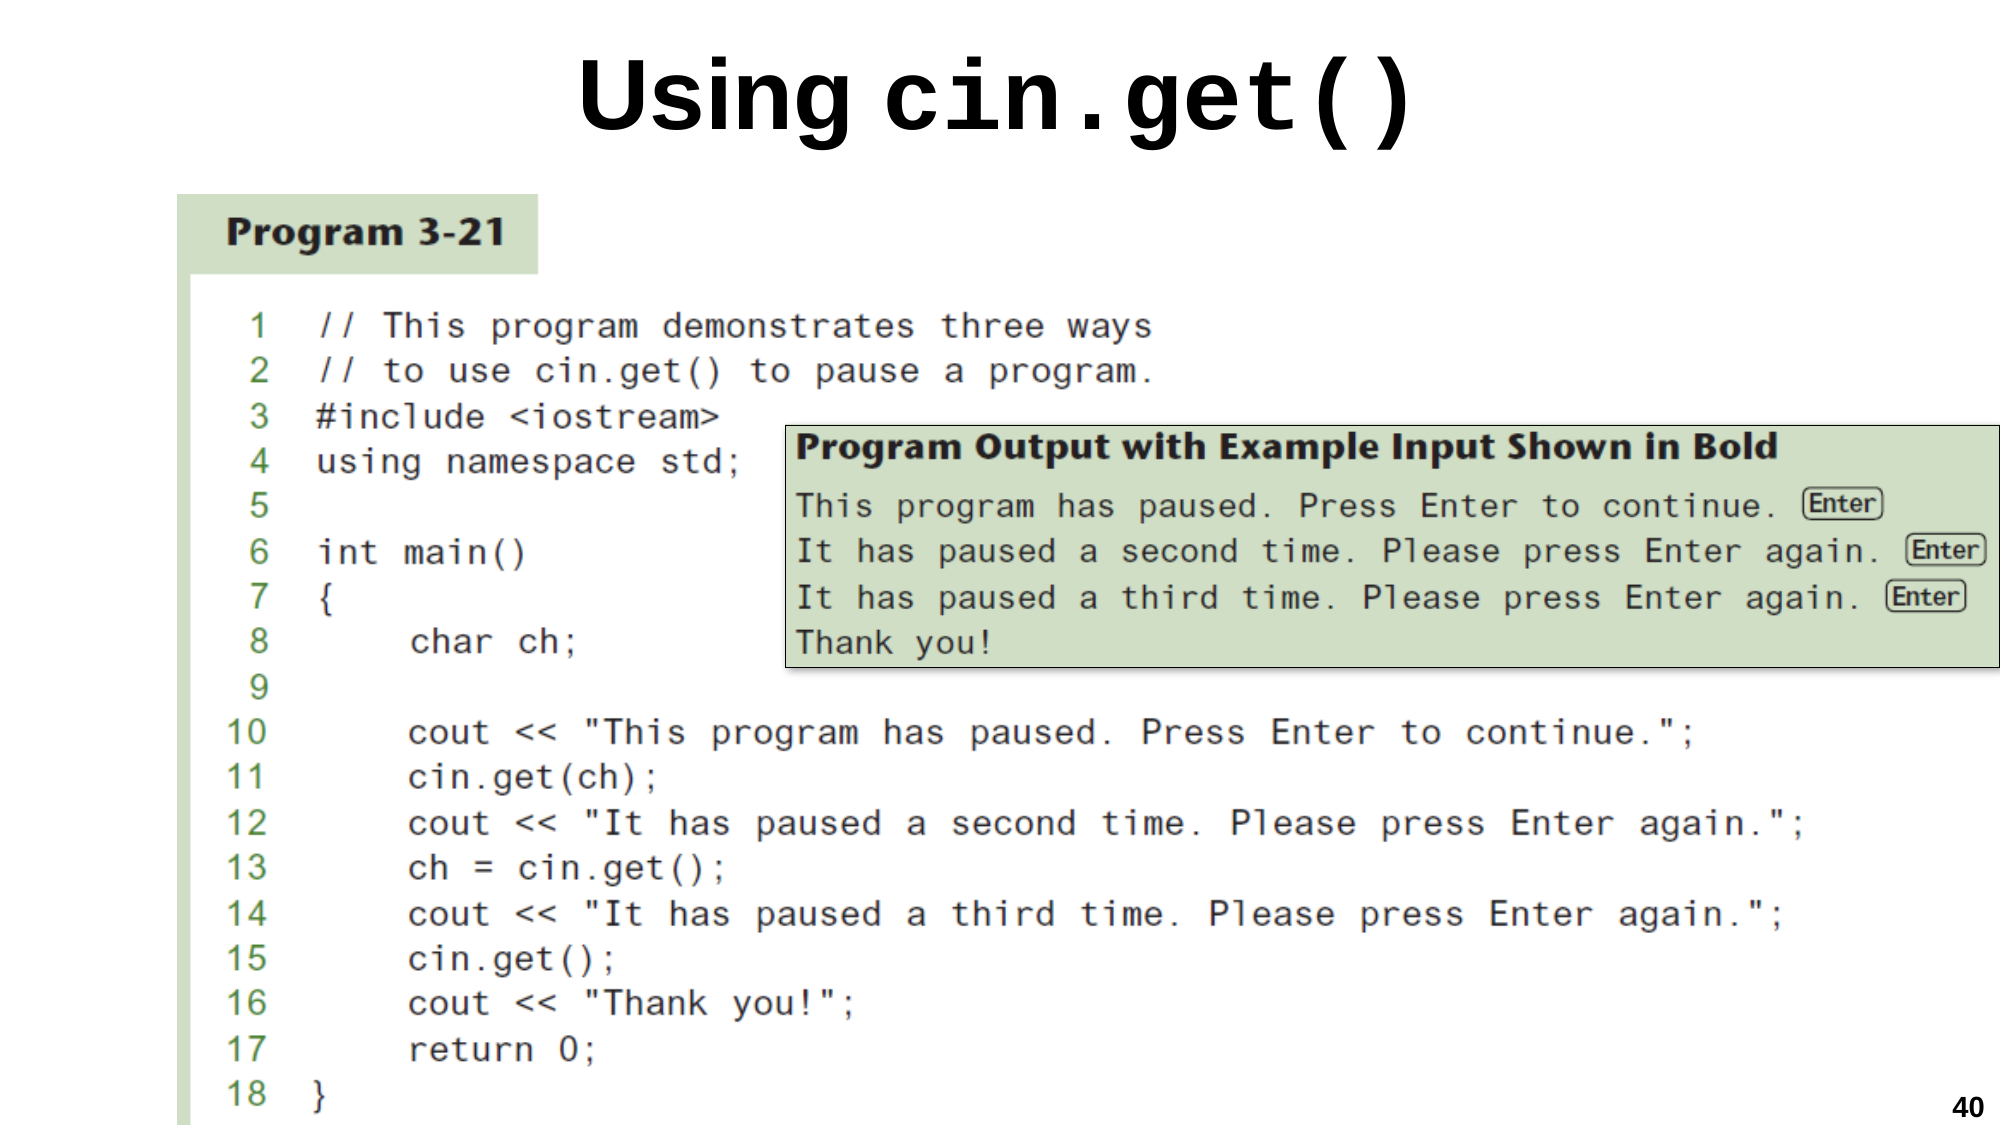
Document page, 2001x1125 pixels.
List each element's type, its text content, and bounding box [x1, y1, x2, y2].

slide_number 40 [1909, 1087, 2000, 1125]
title Using cin.get() [0, 0, 2000, 180]
picture [176, 194, 2000, 1125]
